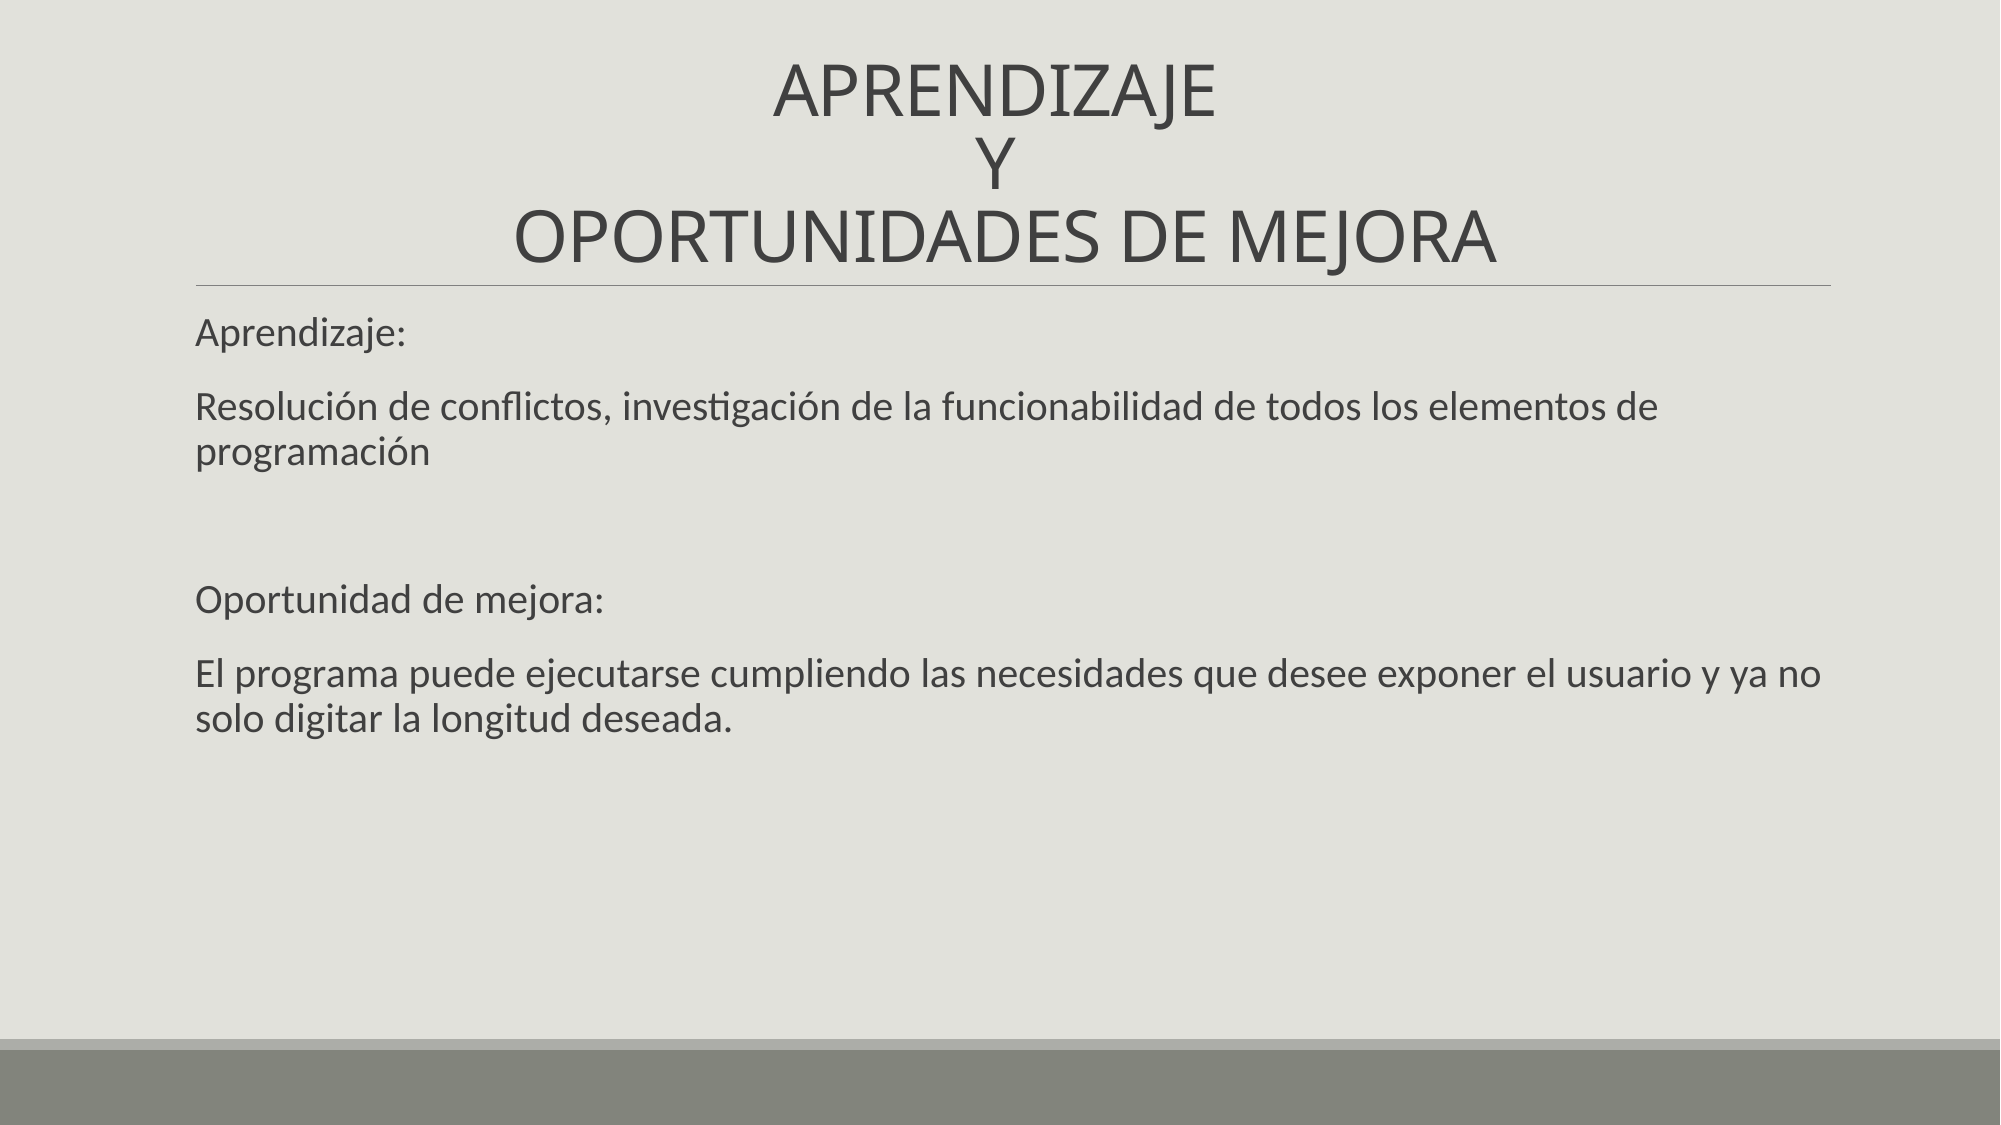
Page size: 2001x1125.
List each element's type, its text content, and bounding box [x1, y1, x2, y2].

list Aprendizaje: Resolución de conflictos, investigación de la funcionabilidad de todos los elementos de programación Oportunidad de mejora: El programa puede ejecutarse cumpliendo las necesidades que desee exponer el usuario y ya no solo digitar la longitud deseada. [180, 302, 1830, 963]
title APRENDIZAJE Y OPORTUNIDADES DE MEJORA [180, 47, 1830, 285]
